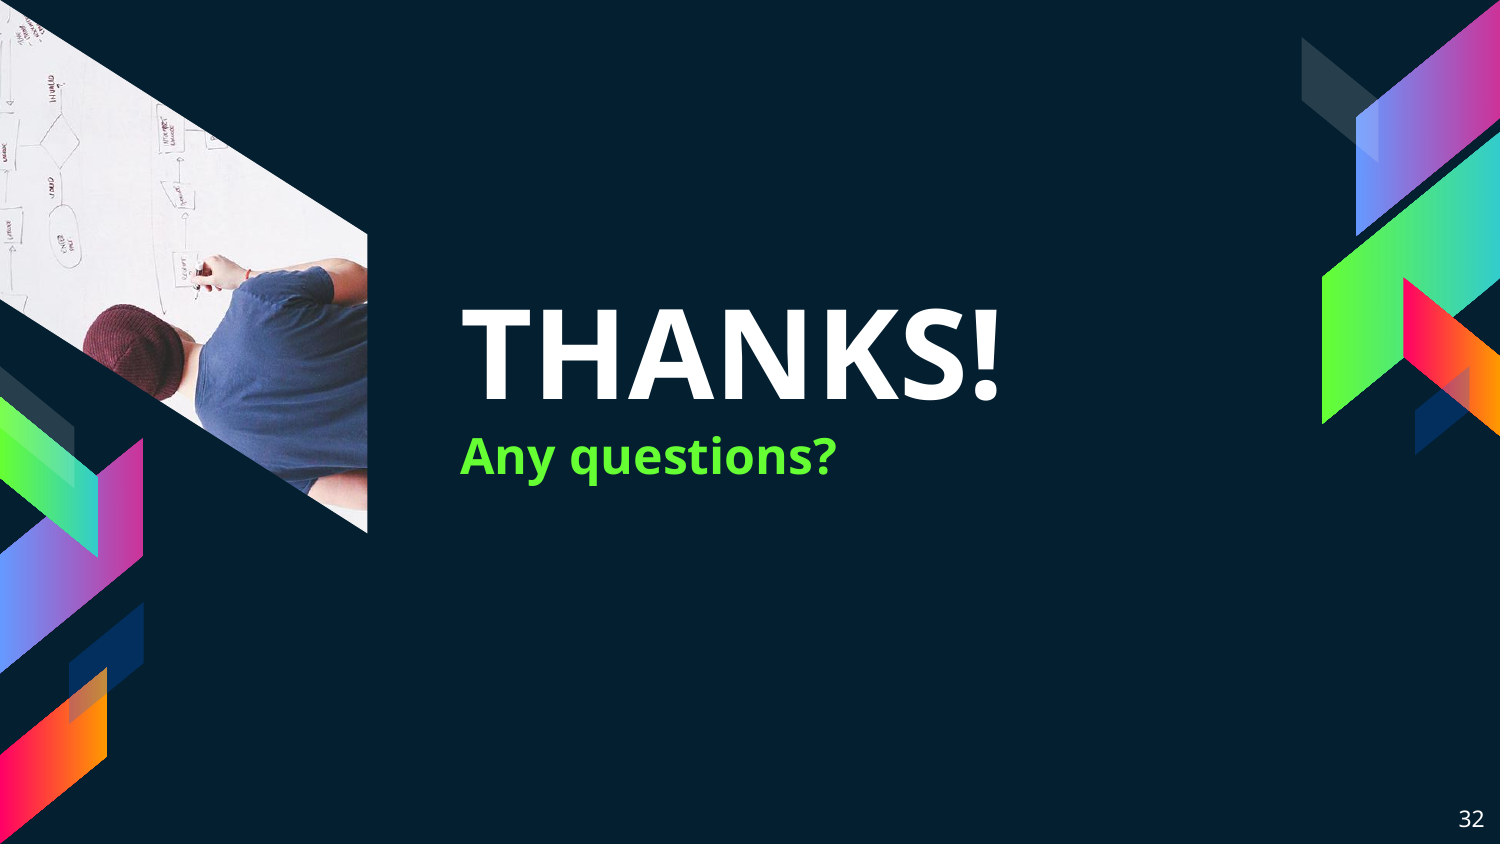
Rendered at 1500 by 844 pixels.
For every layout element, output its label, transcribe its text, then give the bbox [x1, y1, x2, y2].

title THANKS! [455, 249, 1051, 409]
picture [0, 0, 451, 534]
text_box Any questions? [445, 409, 1256, 648]
slide_number 32 [1403, 789, 1500, 844]
